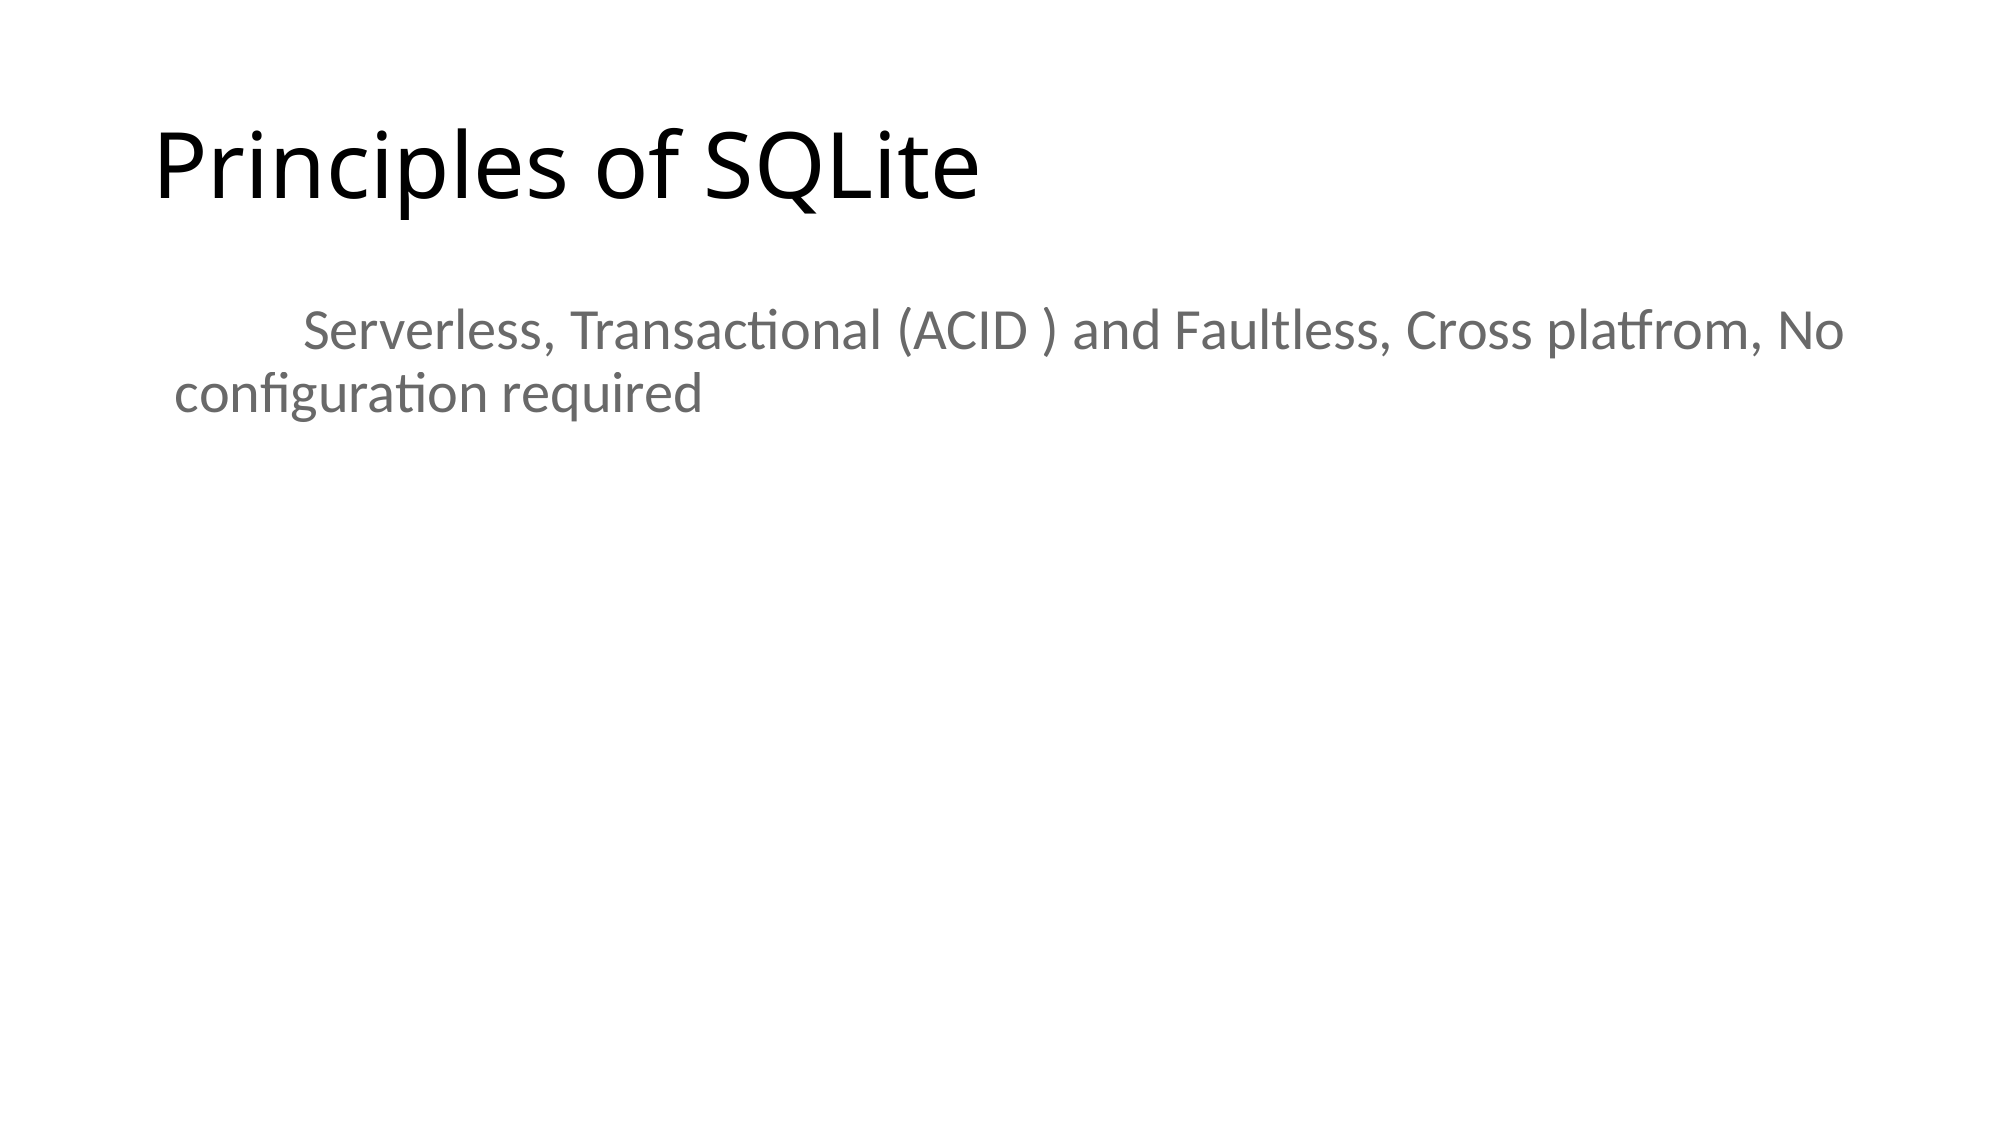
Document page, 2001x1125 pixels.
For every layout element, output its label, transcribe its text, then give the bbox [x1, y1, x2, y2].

title Principles of SQLite [137, 59, 1863, 278]
list With Serverless, Transactional (ACID ) and Faultless, Cross platfrom, No configuration required to history slide later [137, 299, 1863, 1014]
